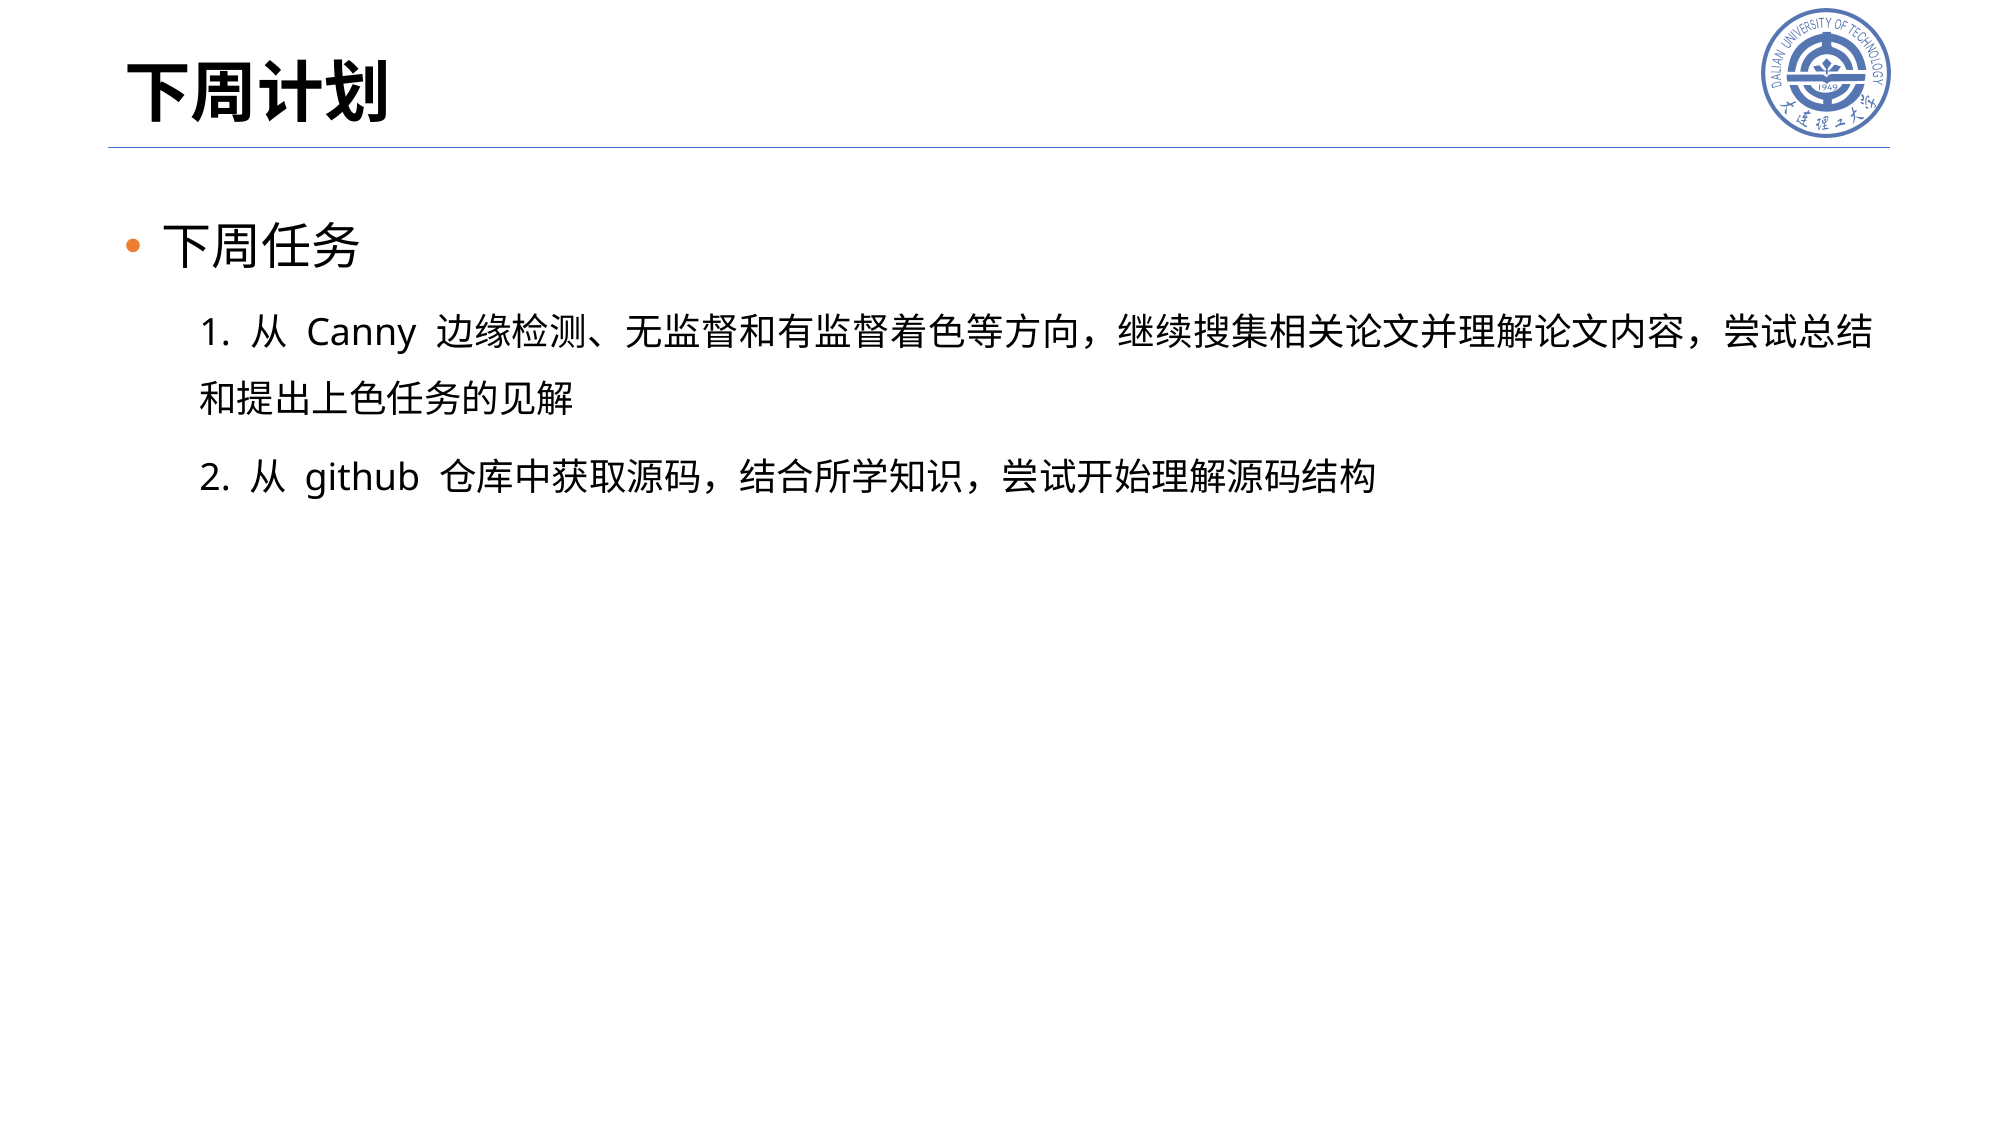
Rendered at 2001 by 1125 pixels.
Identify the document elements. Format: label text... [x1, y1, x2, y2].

text_box 下周计划 [109, 42, 824, 137]
picture [1760, 8, 1891, 138]
list 下周任务 1. 从 Canny 边缘检测、无监督和有监督着色等方向，继续搜集相关论文并理解论文内容，尝试总结和提出上色任务的见解 2. 从 github 仓库中获取源码，结合所学知识，尝试开始理解源码结构 [109, 177, 1891, 1002]
